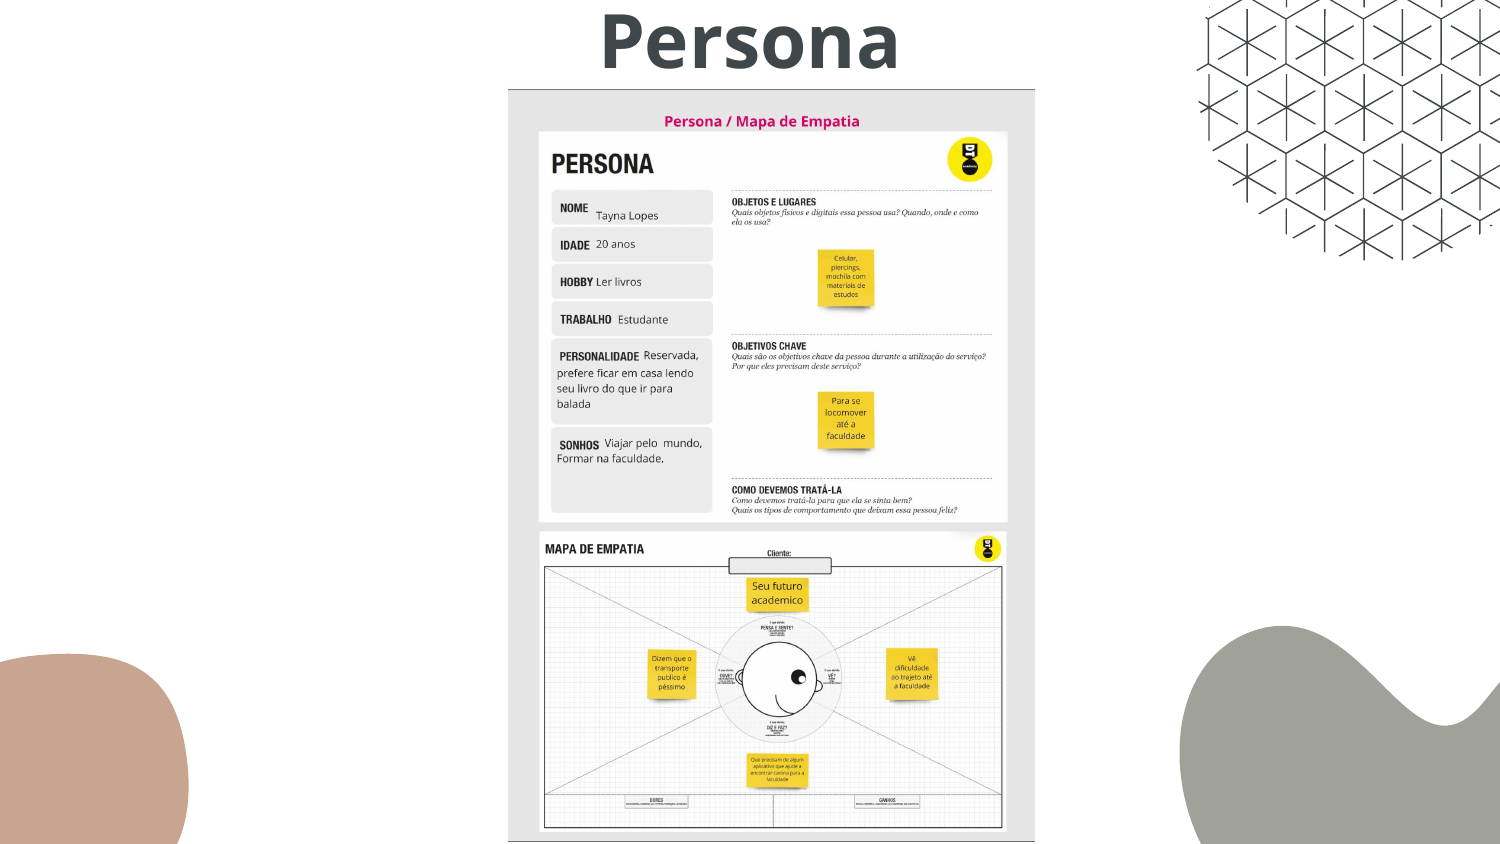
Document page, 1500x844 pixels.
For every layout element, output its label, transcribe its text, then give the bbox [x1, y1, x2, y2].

picture [507, 83, 1035, 844]
title Persona [116, 9, 1383, 99]
